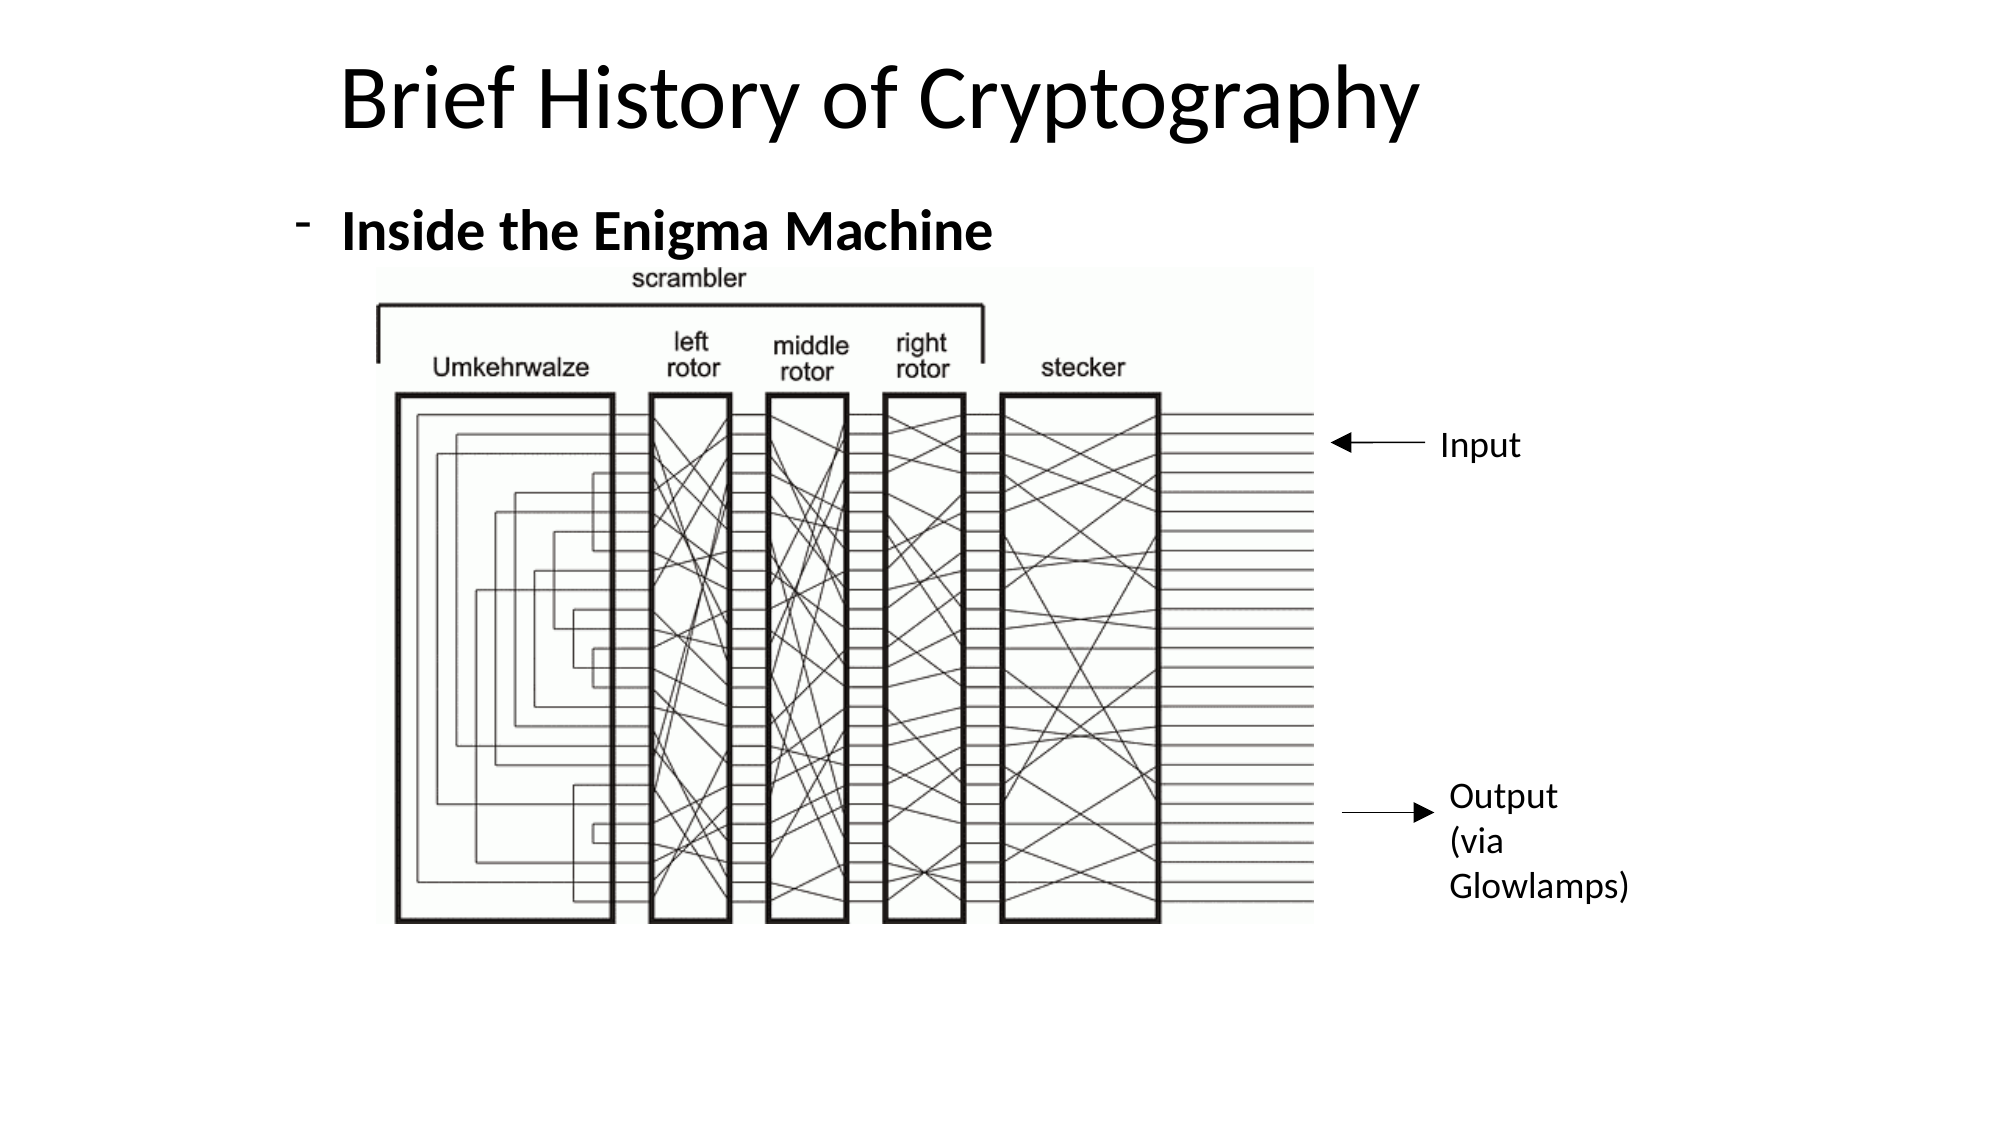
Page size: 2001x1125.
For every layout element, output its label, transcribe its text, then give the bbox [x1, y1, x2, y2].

text_box Input [1425, 412, 1945, 473]
text_box Inside the Enigma Machine [279, 184, 1686, 816]
picture [375, 266, 1314, 924]
text_box Output (via Glowlamps) [1434, 763, 1955, 915]
title Brief History of Cryptography [324, 30, 1713, 167]
